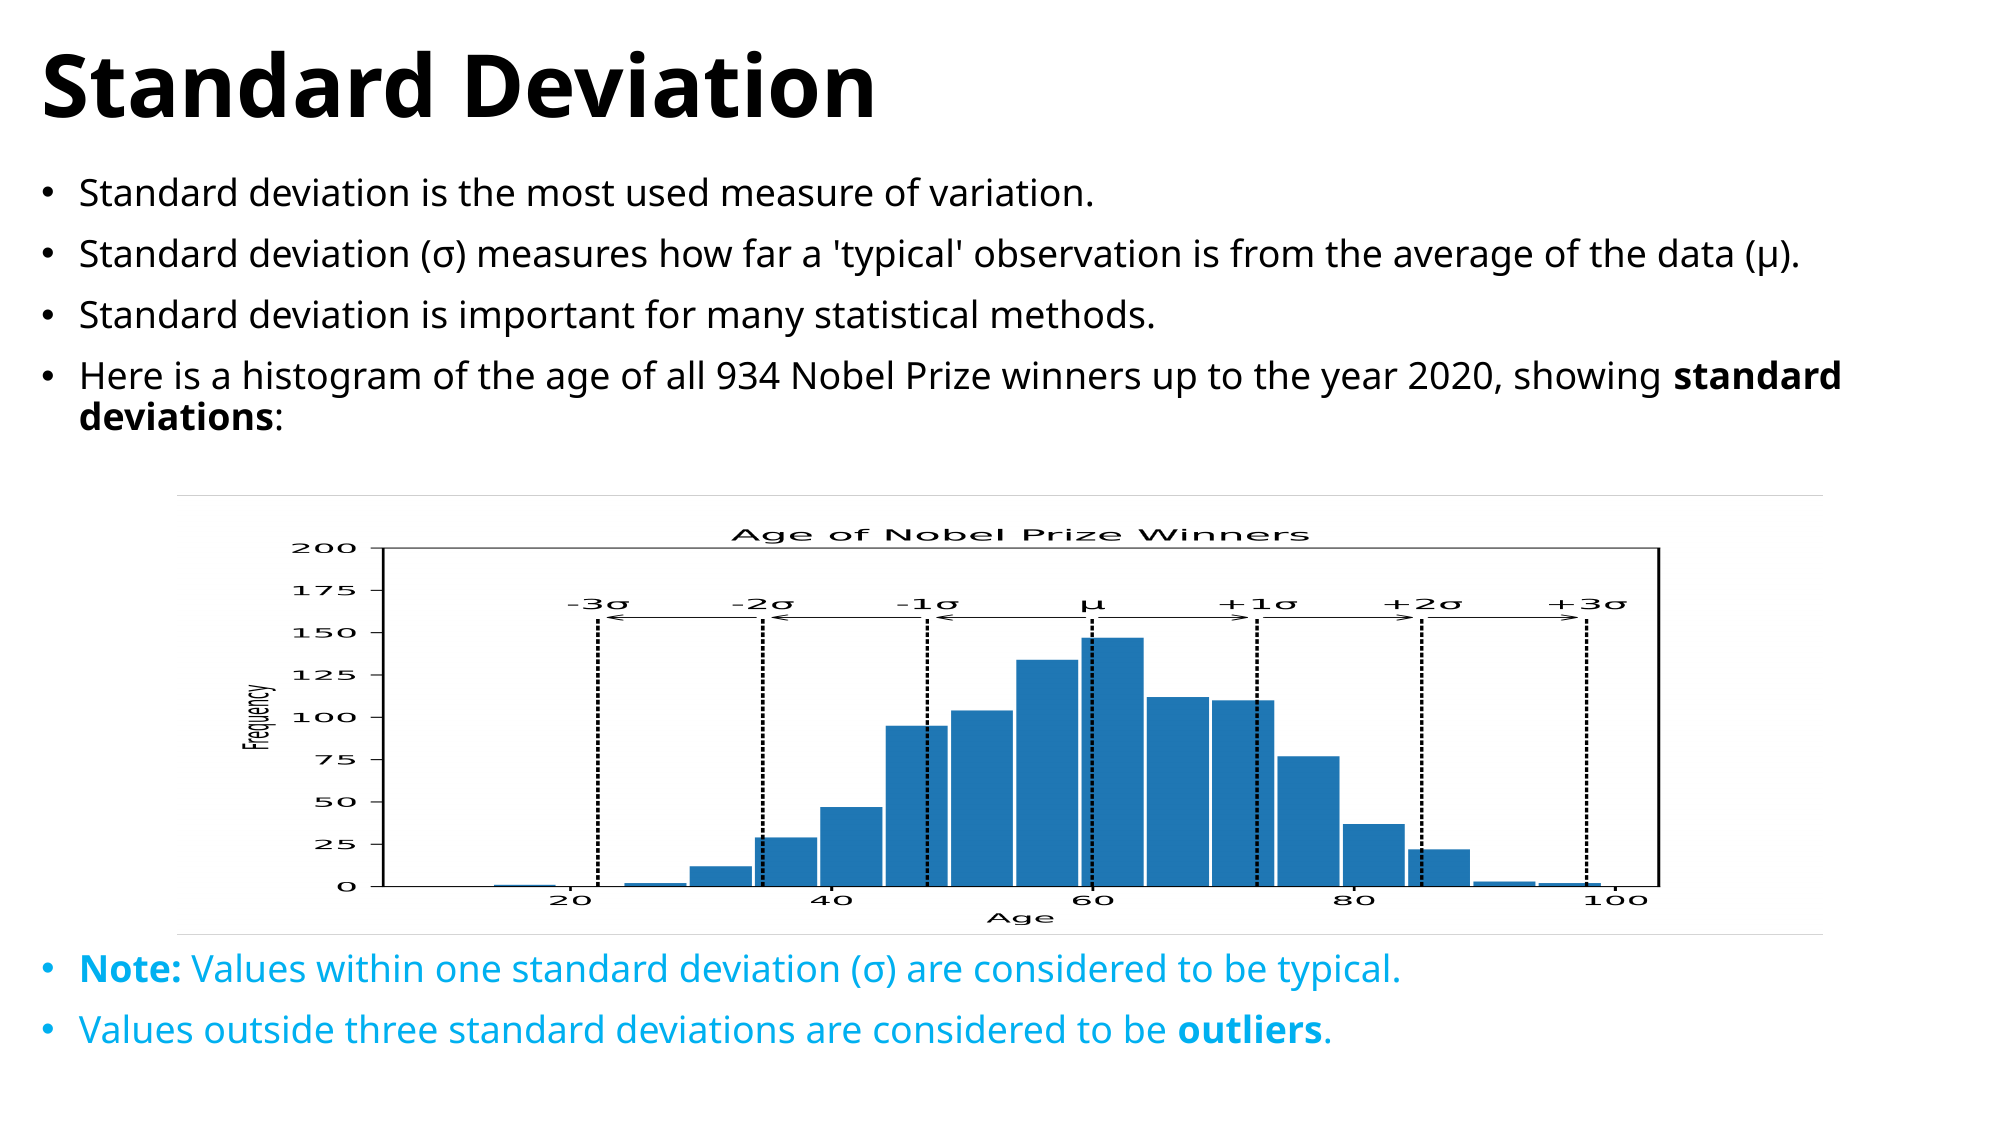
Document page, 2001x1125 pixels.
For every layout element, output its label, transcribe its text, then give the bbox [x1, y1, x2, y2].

list Standard deviation is the most used measure of variation. Standard deviation (σ) measures how far a 'typical' observation is from the average of the data (μ). Standard deviation is important for many statistical methods. Here is a histogram of the age of all 934 Nobel Prize winners up to the year 2020, showing standard deviations: Note: Values within one standard deviation (σ) are considered to be typical. Values outside three standard deviations are considered to be outliers. [26, 166, 1974, 1105]
picture [177, 495, 1823, 935]
title Standard Deviation [26, 34, 1974, 145]
